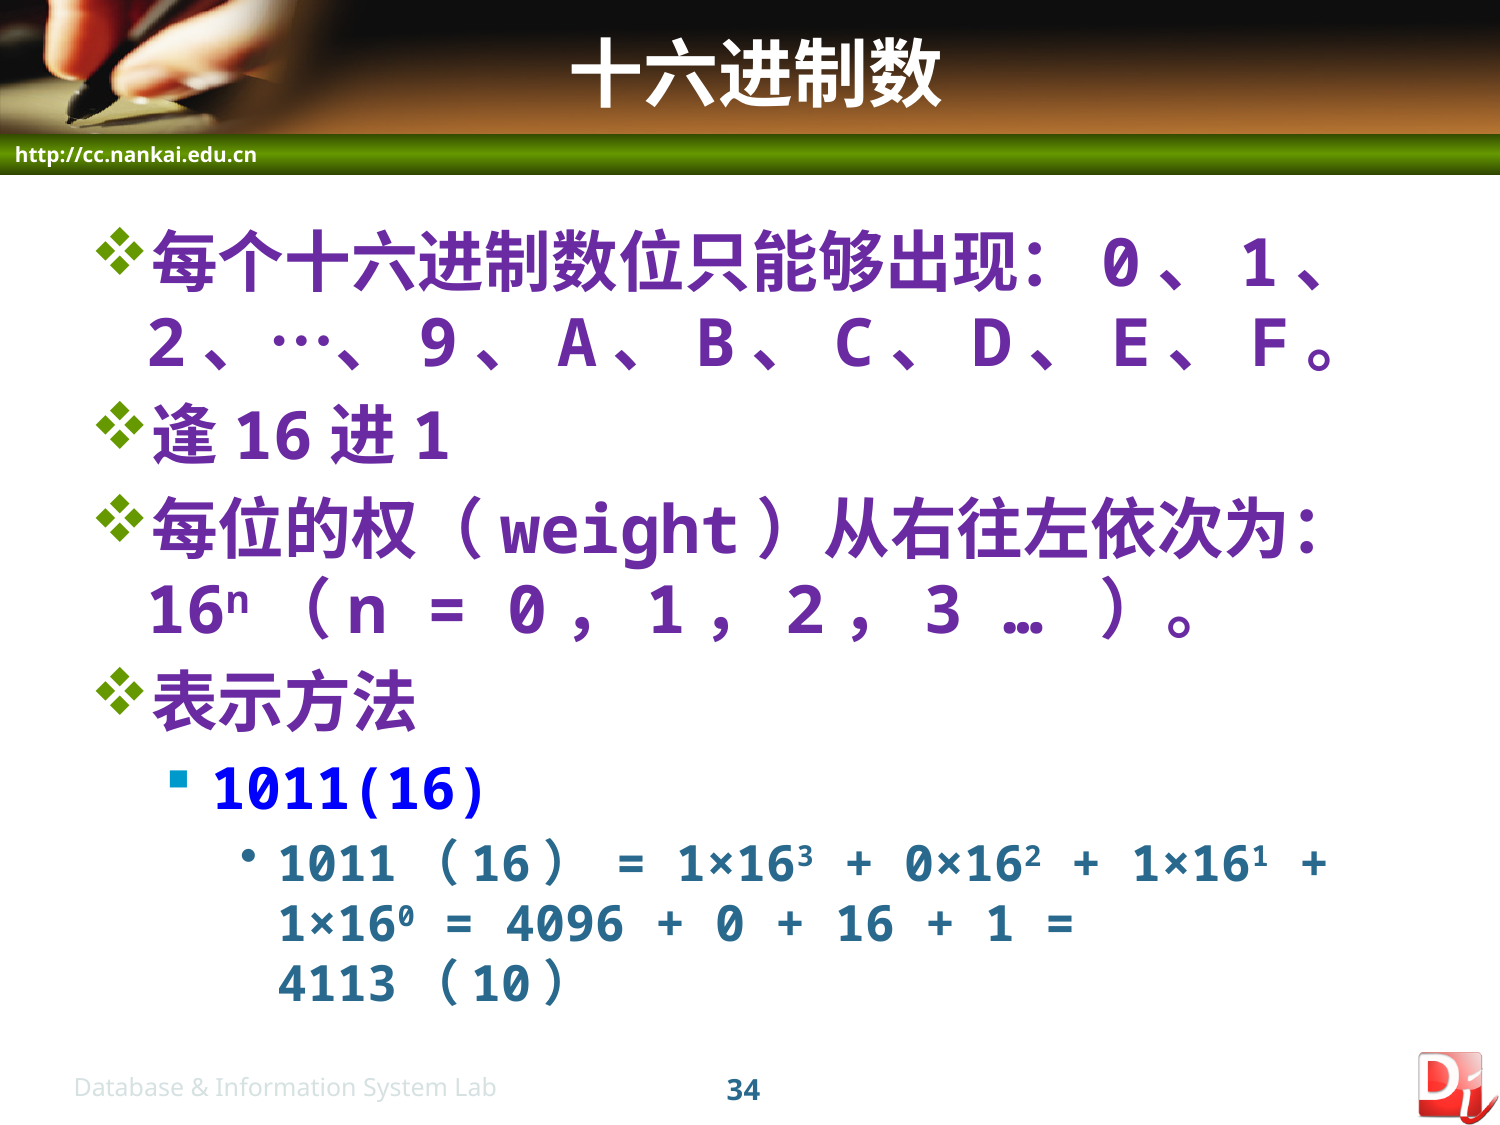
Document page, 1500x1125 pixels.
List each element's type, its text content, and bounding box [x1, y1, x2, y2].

footer Database & Information System Lab [58, 1064, 598, 1114]
title 十六进制数 [74, 24, 1438, 118]
slide_number 34 [607, 1063, 880, 1112]
picture [0, 0, 1500, 134]
picture [1417, 1052, 1500, 1125]
list 每个十六进制数位只能够出现：0、1、2、…、9、A、B、C、D、E、F。 逢16进1 每位的权（weight）从右往左依次为：16n（n = 0，1，2，3 … ）。 表示方法 1011(16) 1011（16） = 1×163 + 0×162 + 1×161 + 1×160 = 4096 + 0 + 16 + 1 = 4113（10） [74, 212, 1413, 1038]
